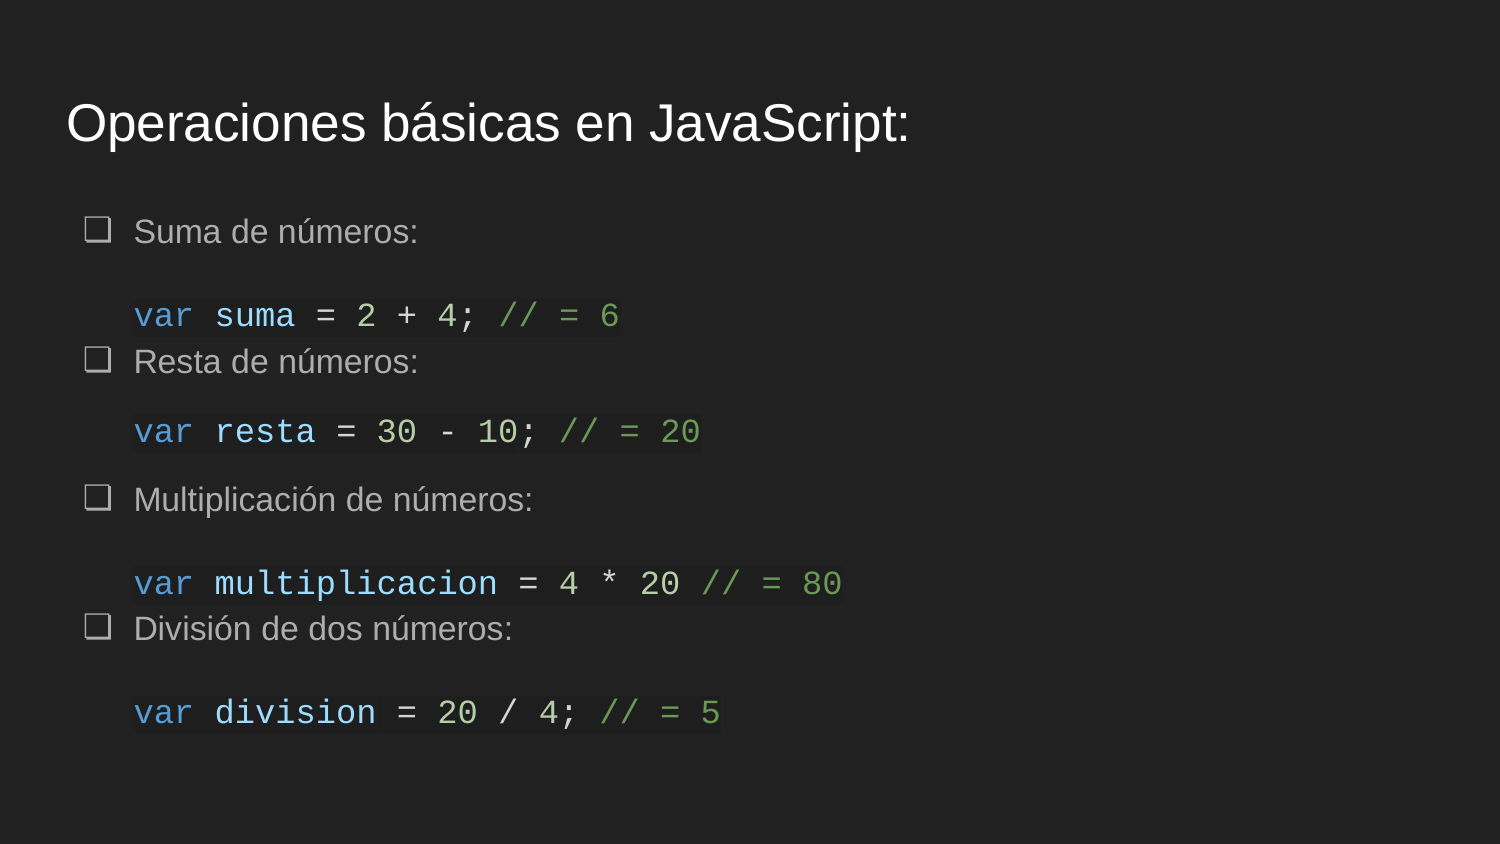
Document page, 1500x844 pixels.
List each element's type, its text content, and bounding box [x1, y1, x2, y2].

list Suma de números: var suma = 2 + 4; // = 6 Resta de números: var resta = 30 - 10; // = 20 Multiplicación de números: var multiplicacion = 4 * 20 // = 80 División de dos números: var division = 20 / 4; // = 5 [51, 189, 1449, 750]
title Operaciones básicas en JavaScript: [51, 72, 1449, 167]
